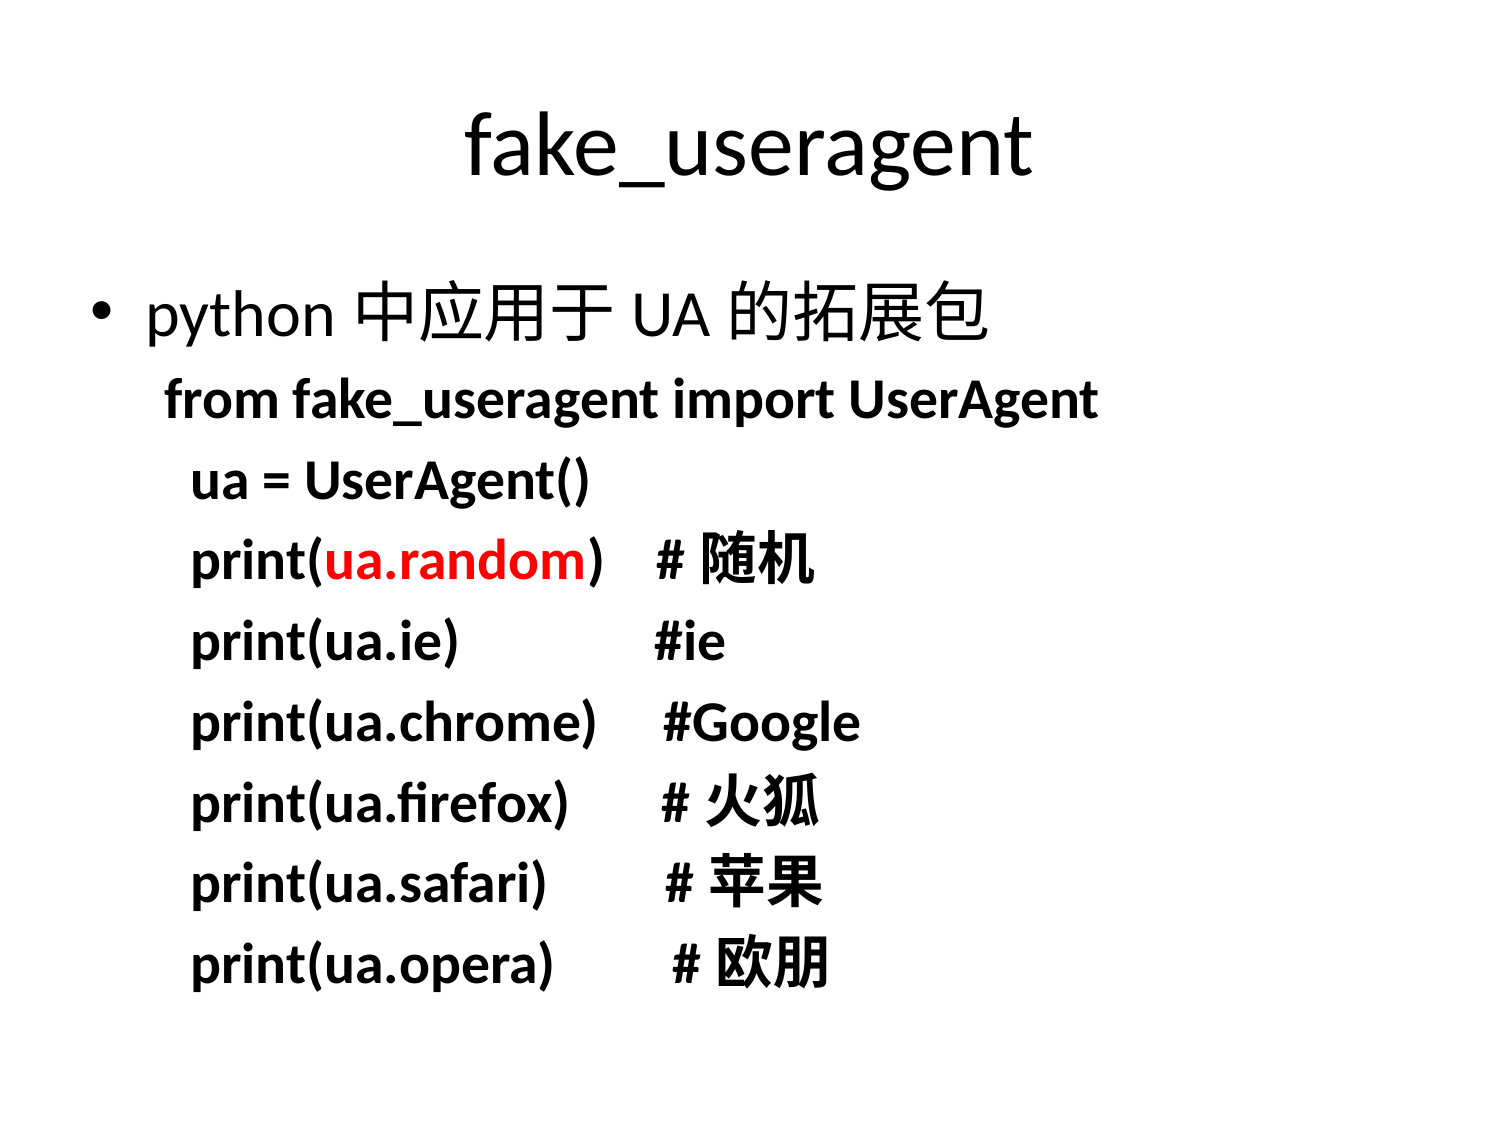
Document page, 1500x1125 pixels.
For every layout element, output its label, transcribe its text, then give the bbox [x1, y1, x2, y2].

list python中应用于UA的拓展包 from fake_useragent import UserAgent ua = UserAgent() print(ua.random) #随机 print(ua.ie) #ie print(ua.chrome) #Google print(ua.firefox) #火狐 print(ua.safari) #苹果 print(ua.opera) #欧朋 [75, 262, 1425, 1005]
title fake_useragent [75, 45, 1425, 233]
